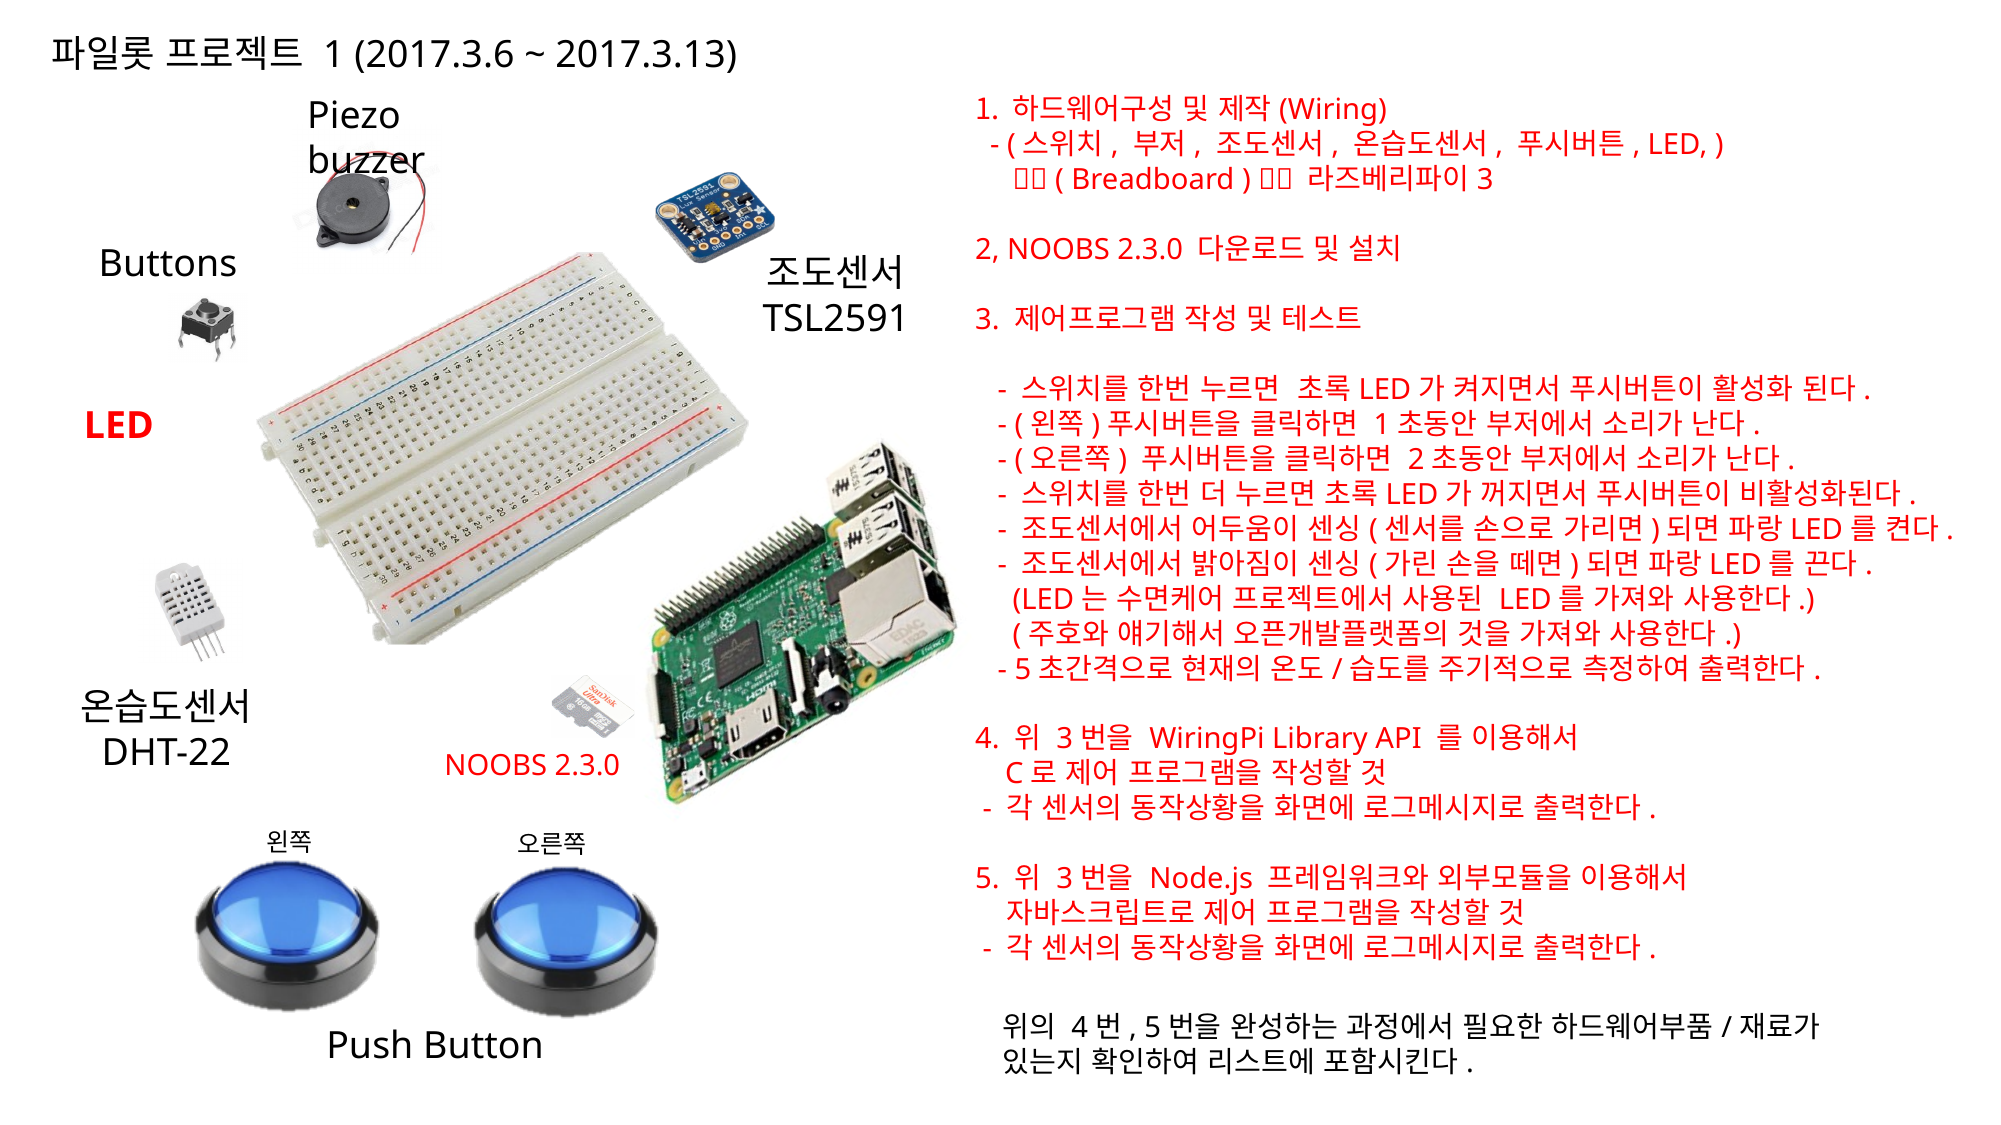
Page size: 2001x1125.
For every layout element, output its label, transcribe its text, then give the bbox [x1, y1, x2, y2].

picture [186, 837, 390, 1042]
text_box LED [69, 393, 169, 454]
text_box 왼쪽 [251, 819, 328, 838]
text_box 위의 4번, 5번을 완성하는 과정에서 필요한 하드웨어부품/재료가 있는지 확인하여 리스트에 포함시킨다. [987, 1000, 1836, 1086]
text_box 파일롯 프로젝트 1 (2017.3.6 ~ 2017.3.13) [36, 22, 779, 83]
text_box 오른쪽 [503, 820, 602, 843]
text_box NOOBS 2.3.0 [429, 739, 636, 789]
text_box Piezo buzzer [292, 83, 542, 188]
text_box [551, 675, 635, 738]
picture [138, 124, 1016, 892]
text_box 하드웨어구성 및 제작(Wiring) - (스위치, 부저, 조도센서, 온습도센서, 푸시버튼, LED, )  ( Breadboard )  라즈베리파이3 2, NOOBS 2.3.0 다운로드 및 설치 3. 제어프로그램 작성 및 테스트 - 스위치를 한번 누르면 초록LED가 켜지면서 푸시버튼이 활성화 된다. - (왼쪽)푸시버튼을 클릭하면 1초동안 부저에서 소리가 난다. - (오른쪽) 푸시버튼을 클릭하면 2초동안 부저에서 소리가 난다. - 스위치를 한번 더 누르면 초록LED가 꺼지면서 푸시버튼이 비활성화된다. - 조도센서에서 어두움이 센싱(센서를 손으로 가리면)되면 파랑LED를 켠다. - 조도센서에서 밝아짐이 센싱(가린 손을 떼면)되면 파랑LED를 끈다. (LED는 수면케어 프로젝트에서 사용된 LED를 가져와 사용한다.) (주호와 얘기해서 오픈개발플랫폼의 것을 가져와 사용한다.) - 5초간격으로 현재의 온도/습도를 주기적으로 측정하여 출력한다. 4. 위 3번을 WiringPi Library API 를 이용해서 C로 제어 프로그램을 작성할 것 - 각 센서의 동작상황을 화면에 로그메시지로 출력한다. 5. 위 3번을 Node.js 프레임워크와 외부모듈을 이용해서 자바스크립트로 제어 프로그램을 작성할 것 - 각 센서의 동작상황을 화면에 로그메시지로 출력한다. [960, 83, 2000, 972]
text_box 온습도센서 DHT-22 [41, 675, 291, 780]
text_box Buttons [22, 232, 176, 292]
picture [465, 843, 669, 1048]
text_box 조도센서 TSL2591 [827, 241, 960, 347]
text_box Push Button [290, 1013, 580, 1074]
